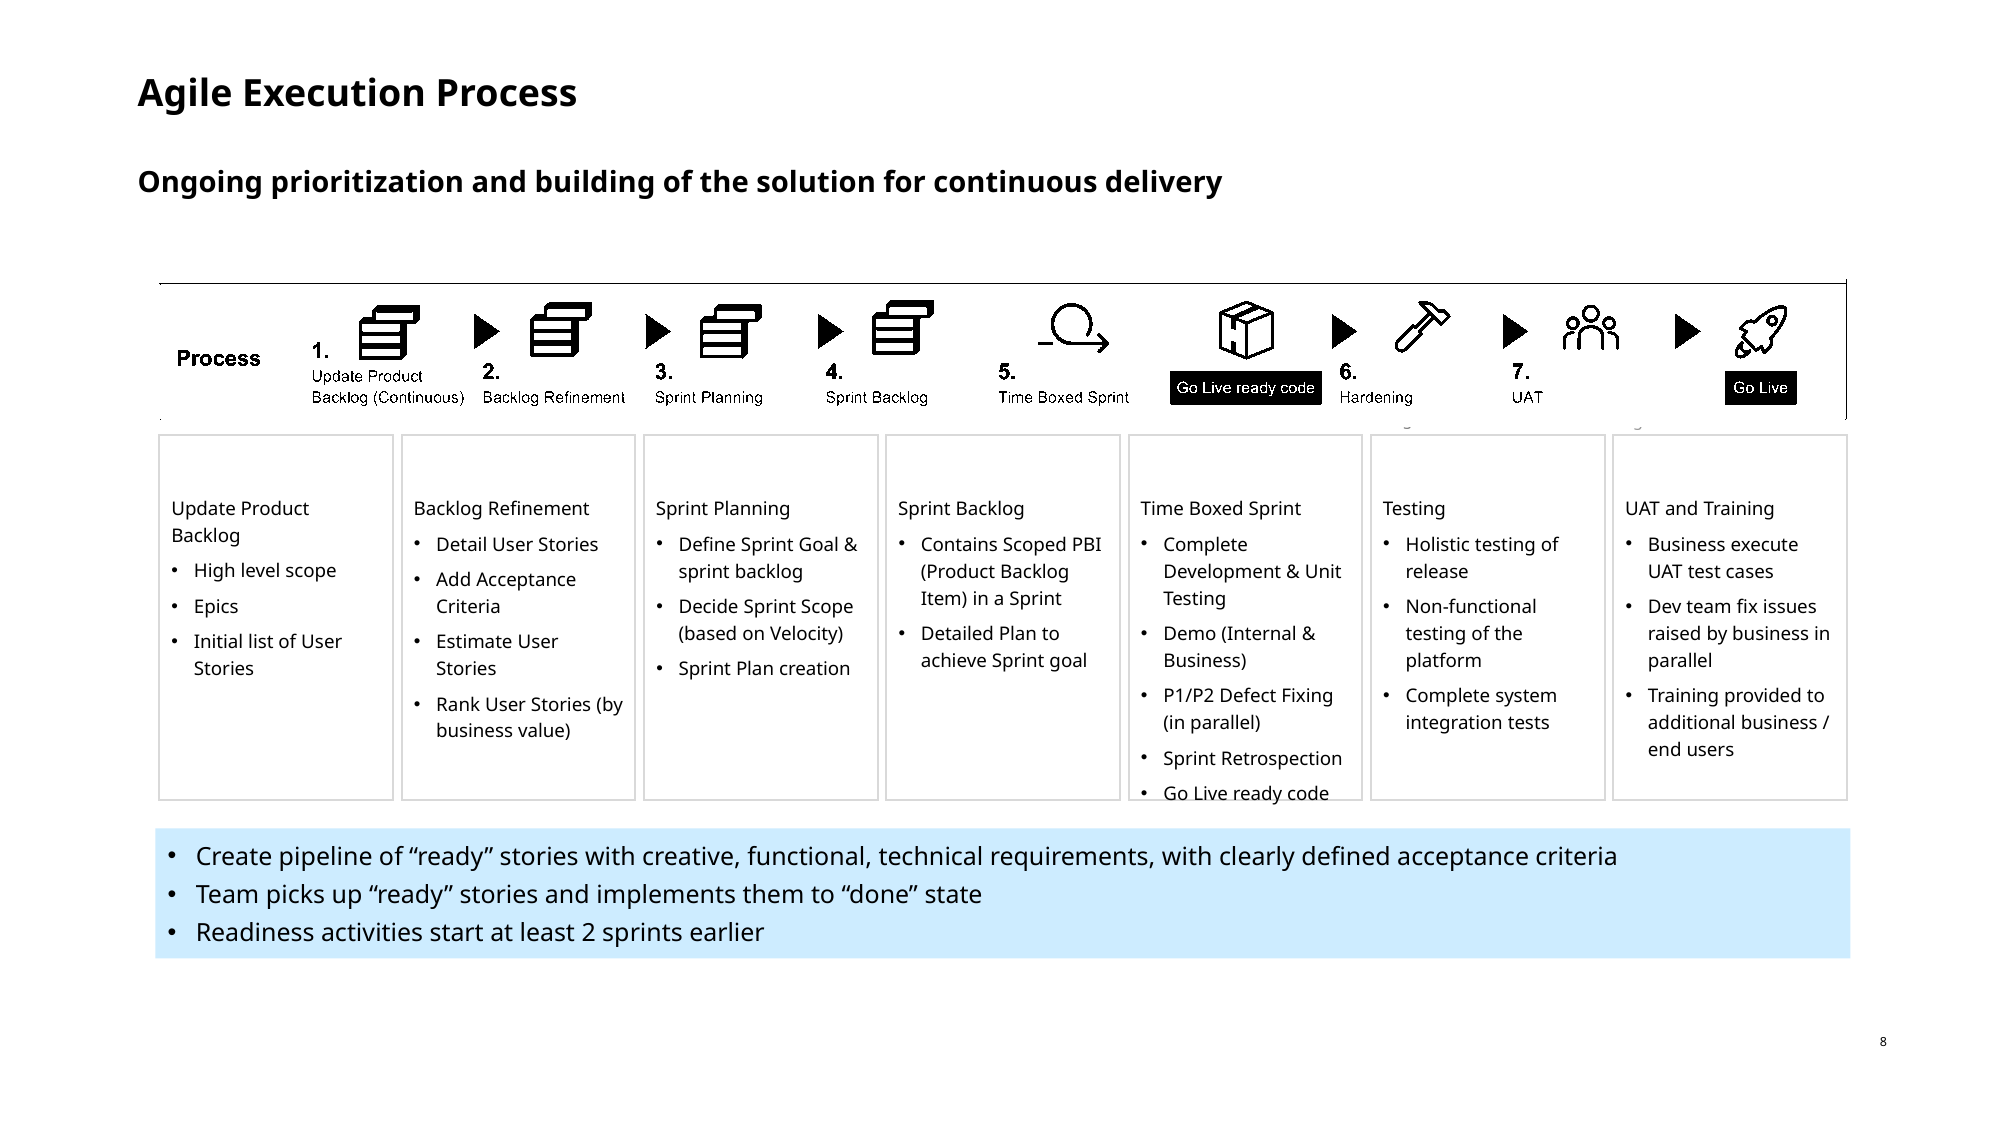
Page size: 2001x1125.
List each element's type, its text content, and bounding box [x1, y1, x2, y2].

list Ongoing prioritization and building of the solution for continuous delivery [137, 159, 1506, 226]
title Agile Execution Process [137, 64, 1863, 170]
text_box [155, 278, 1851, 801]
slide_number 8 [1841, 1035, 1887, 1051]
text_box Create pipeline of “ready” stories with creative, functional, technical requirements, with clearly defined acceptance criteria Team picks up “ready” stories and implements them to “done” state Readiness activities start at least 2 sprints earlier [155, 828, 1851, 959]
